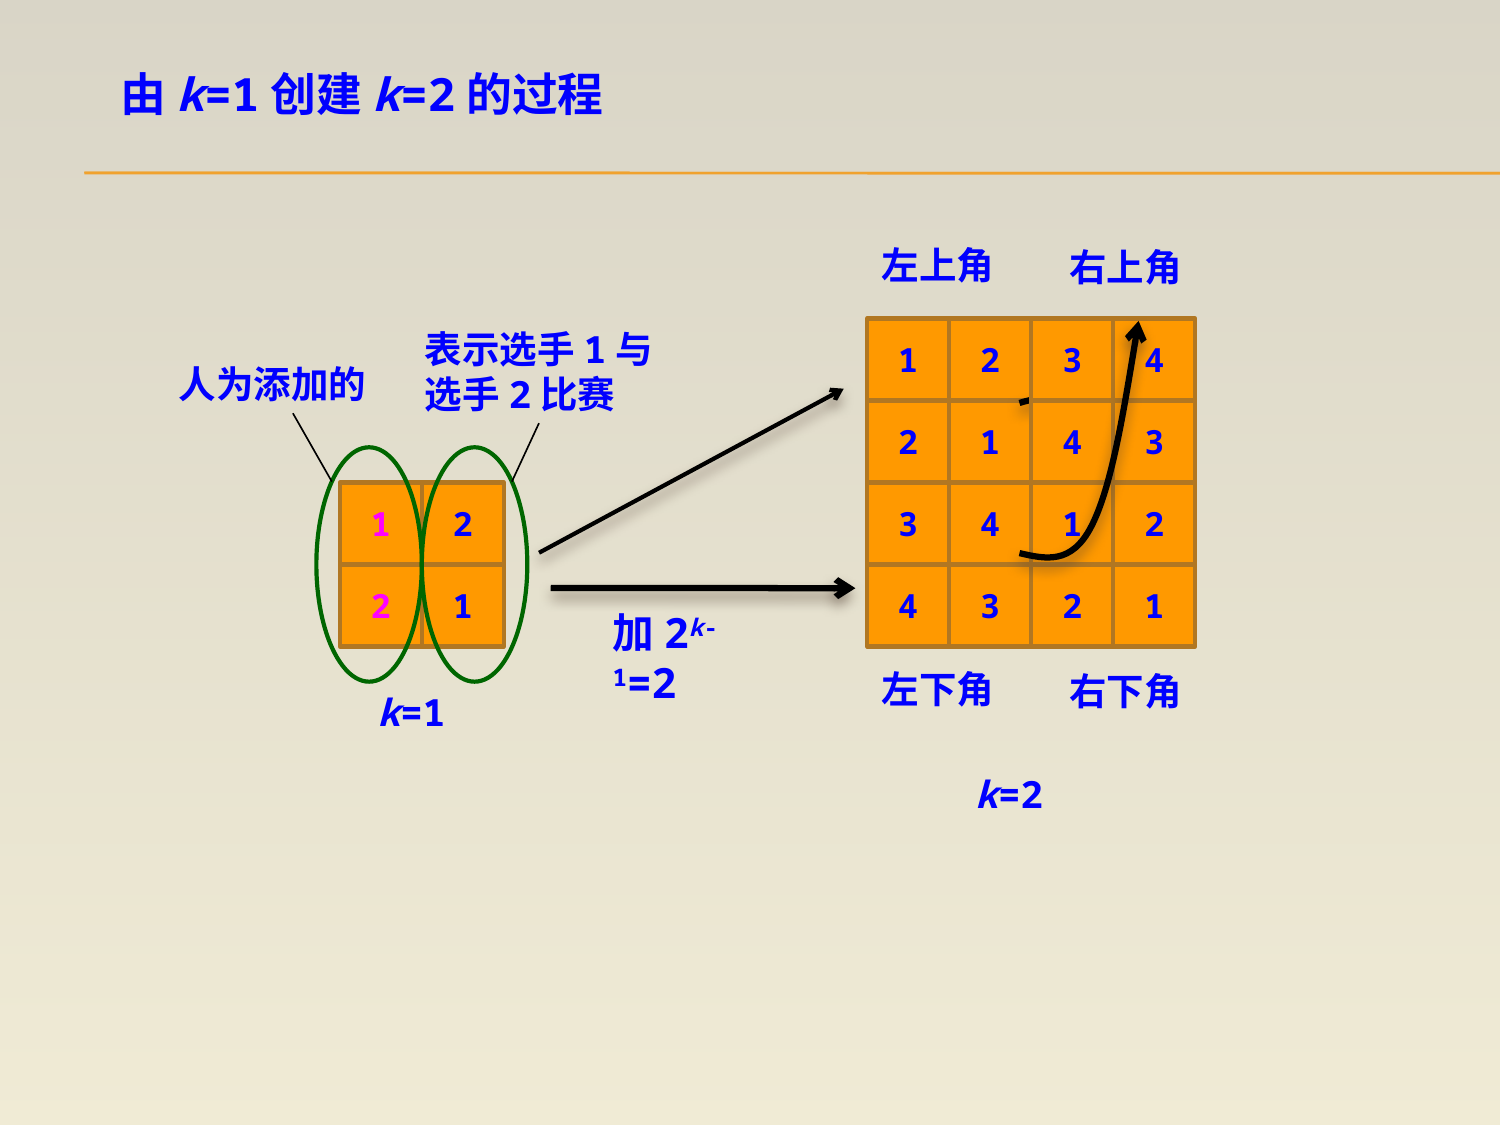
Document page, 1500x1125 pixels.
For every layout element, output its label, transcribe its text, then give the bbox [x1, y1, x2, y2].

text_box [866, 318, 1029, 482]
text_box 加2k-1=2 [597, 605, 797, 715]
text_box k=2 [960, 763, 1067, 824]
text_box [1030, 318, 1196, 482]
text_box 左下角 [867, 663, 1032, 718]
text_box 左上角 [867, 234, 1032, 295]
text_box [1030, 482, 1196, 647]
text_box k=1 [363, 700, 469, 742]
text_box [866, 482, 1021, 647]
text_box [409, 318, 669, 682]
text_box 右上角 [1054, 236, 1219, 296]
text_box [163, 353, 399, 682]
text_box 右下角 [1054, 660, 1219, 720]
text_box 由k=1创建k=2的过程 [105, 58, 633, 129]
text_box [678, 388, 844, 553]
